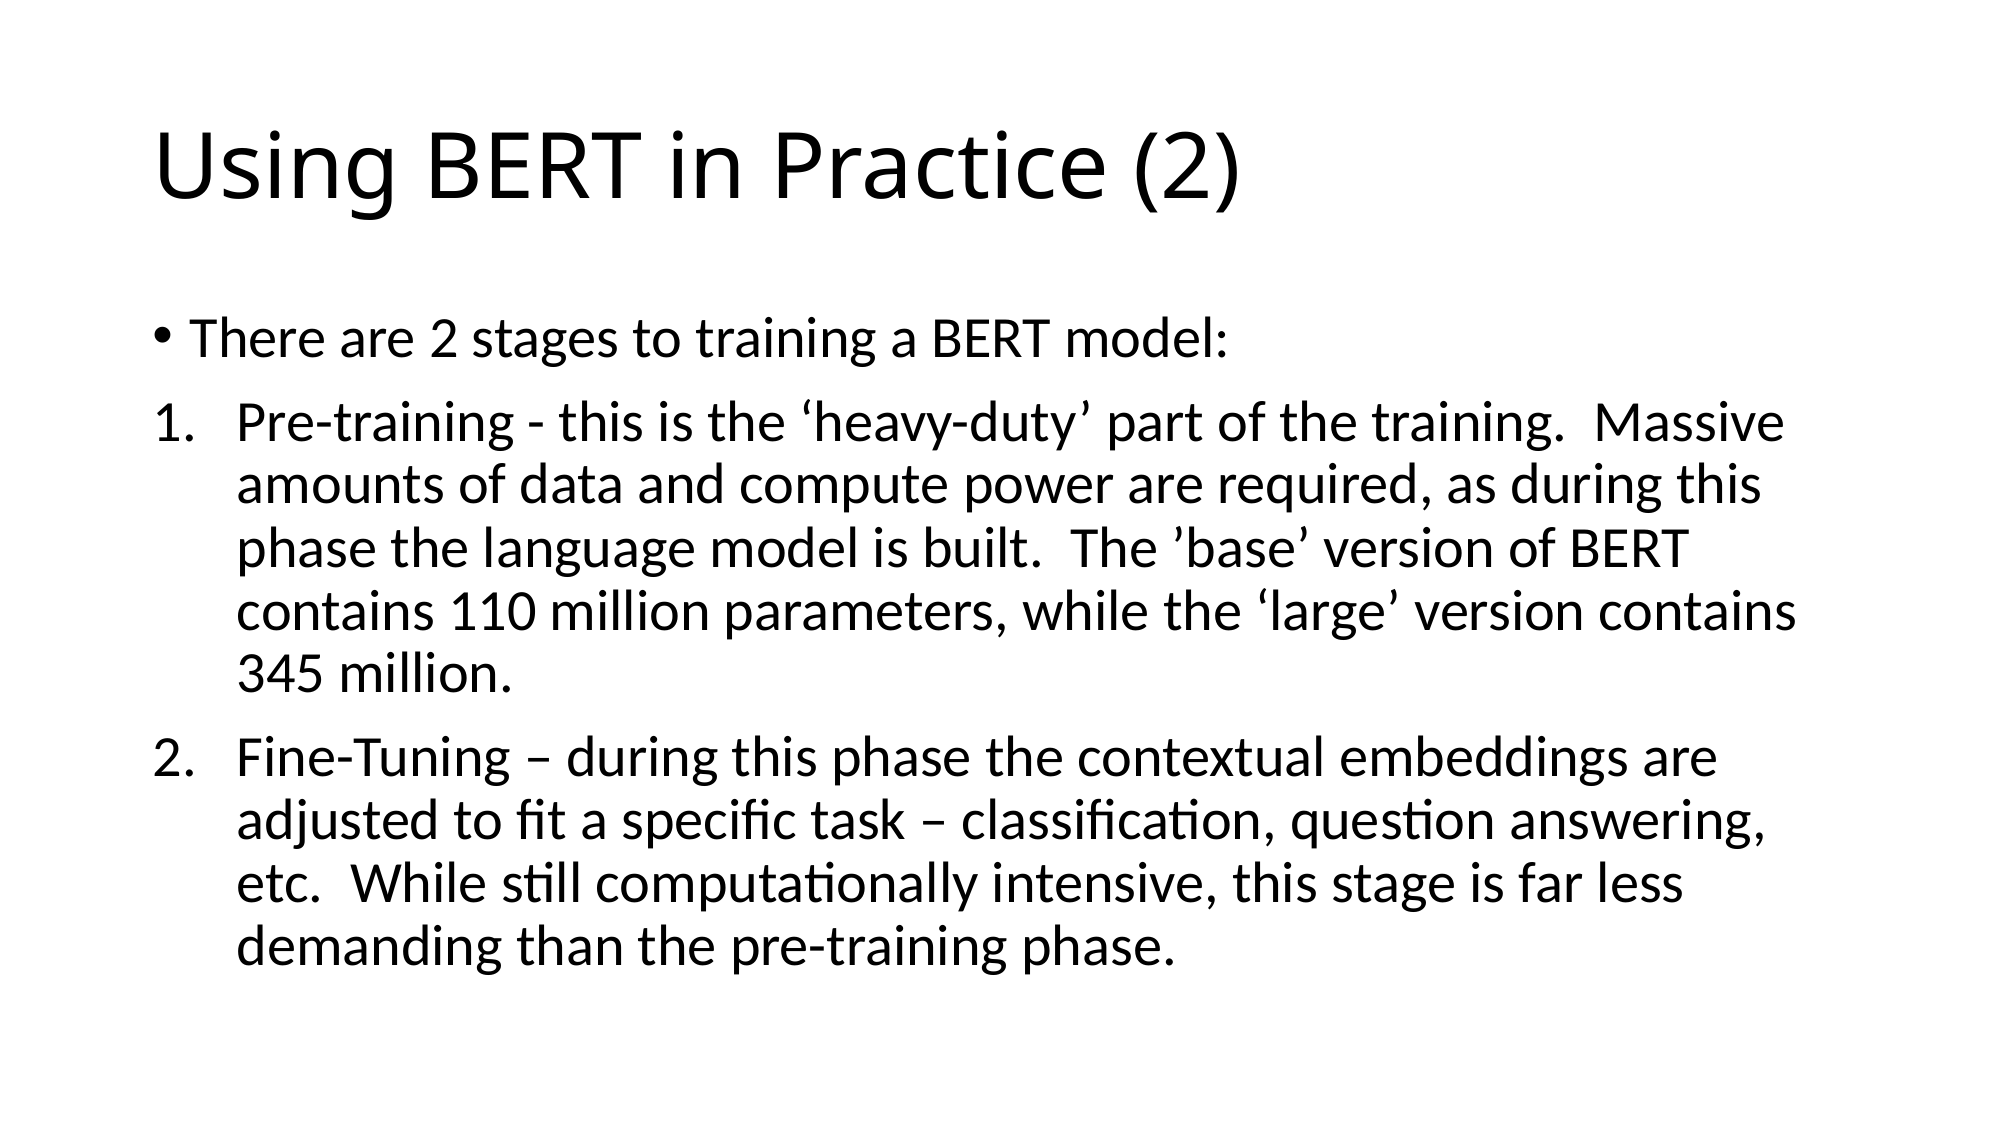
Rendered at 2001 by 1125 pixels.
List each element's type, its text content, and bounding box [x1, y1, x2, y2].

list There are 2 stages to training a BERT model: Pre-training - this is the ‘heavy-duty’ part of the training. Massive amounts of data and compute power are required, as during this phase the language model is built. The ’base’ version of BERT contains 110 million parameters, while the ‘large’ version contains 345 million. Fine-Tuning – during this phase the contextual embeddings are adjusted to fit a specific task – classification, question answering, etc. While still computationally intensive, this stage is far less demanding than the pre-training phase. [137, 299, 1863, 1014]
title Using BERT in Practice (2) [137, 59, 1863, 278]
